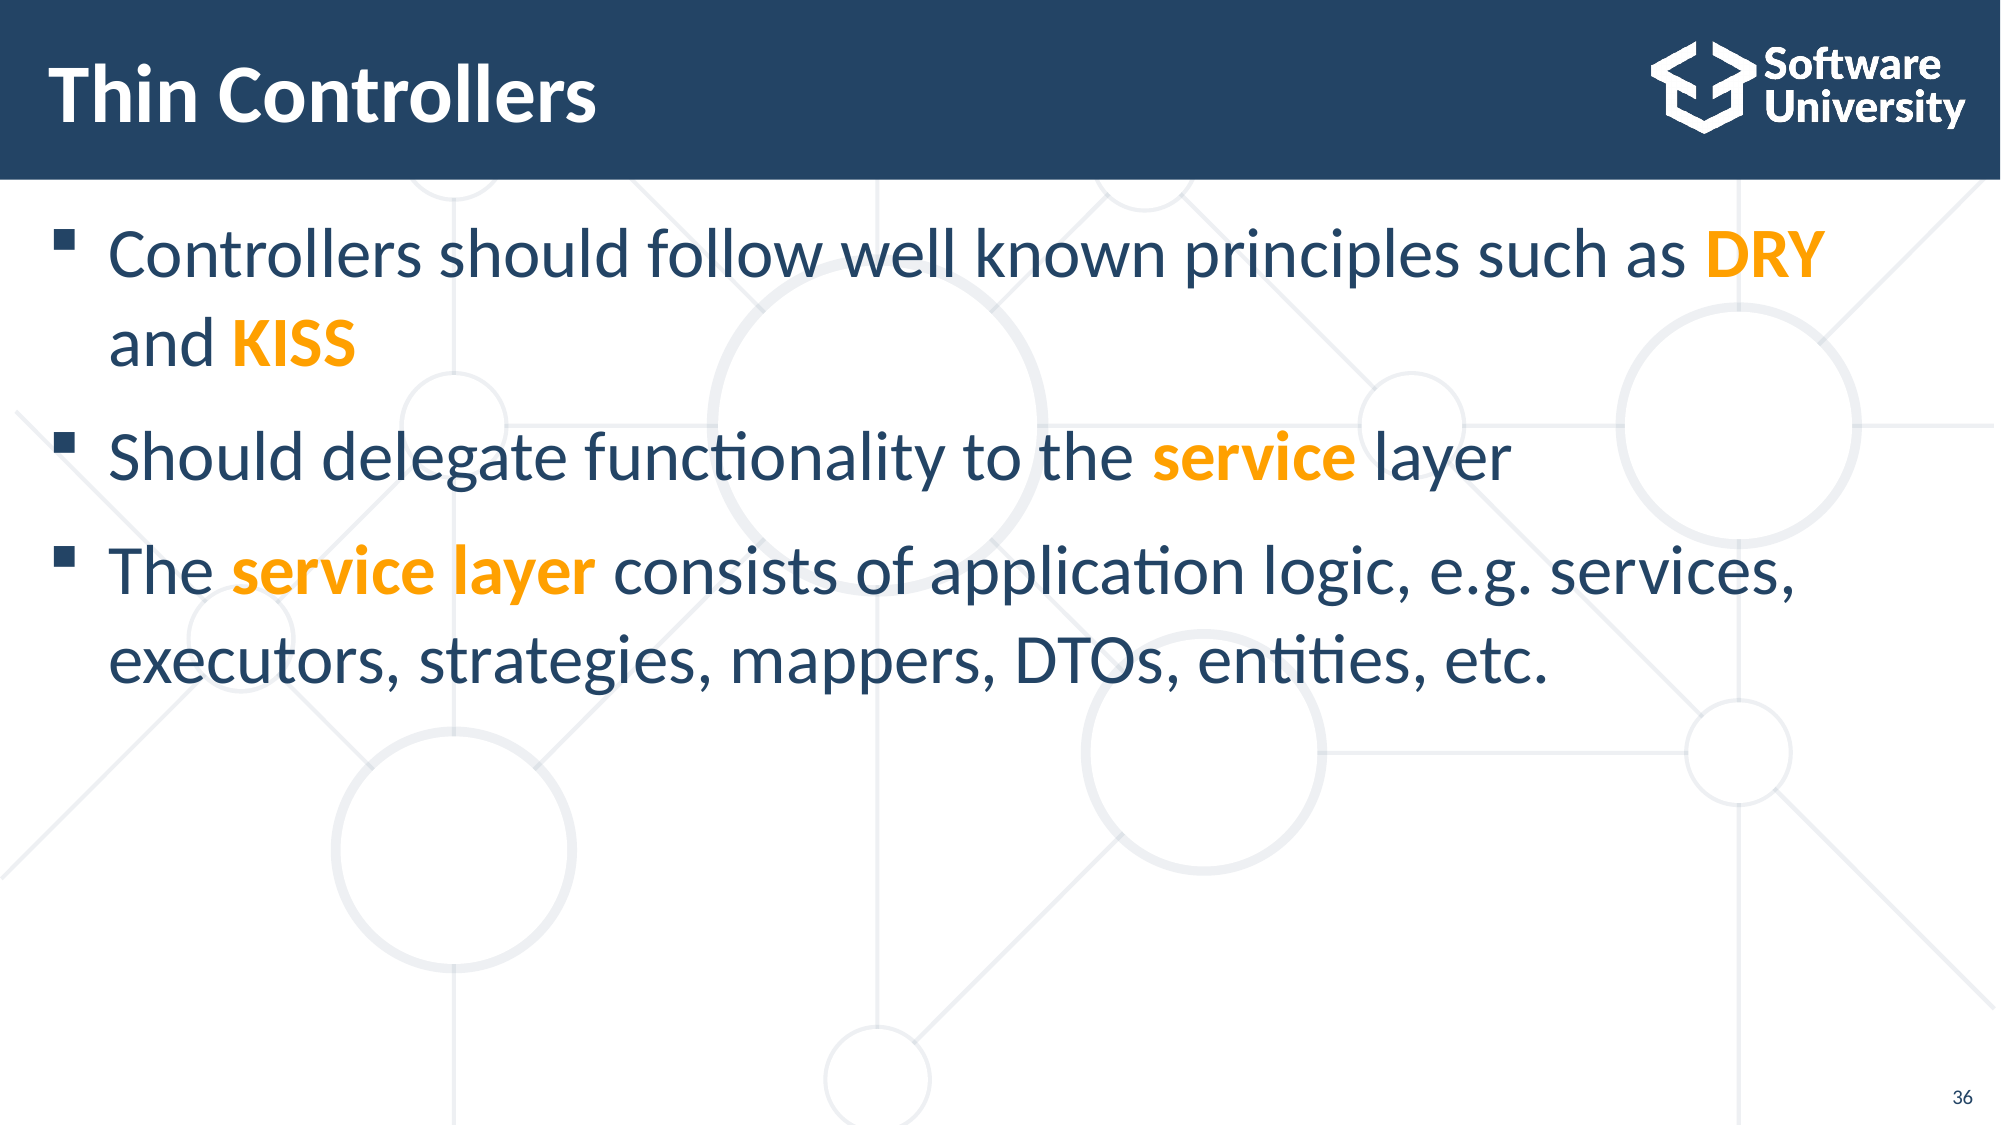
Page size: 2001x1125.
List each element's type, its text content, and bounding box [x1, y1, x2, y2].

title Thin Controllers [31, 16, 1625, 162]
list Controllers should follow well known principles such as DRY and KISS Should delegate functionality to the service layer The service layer consists of application logic, e.g. services, executors, strategies, mappers, DTOs, entities, etc. [31, 196, 1970, 1104]
picture [1651, 41, 1966, 134]
slide_number 36 [1927, 1067, 1989, 1117]
